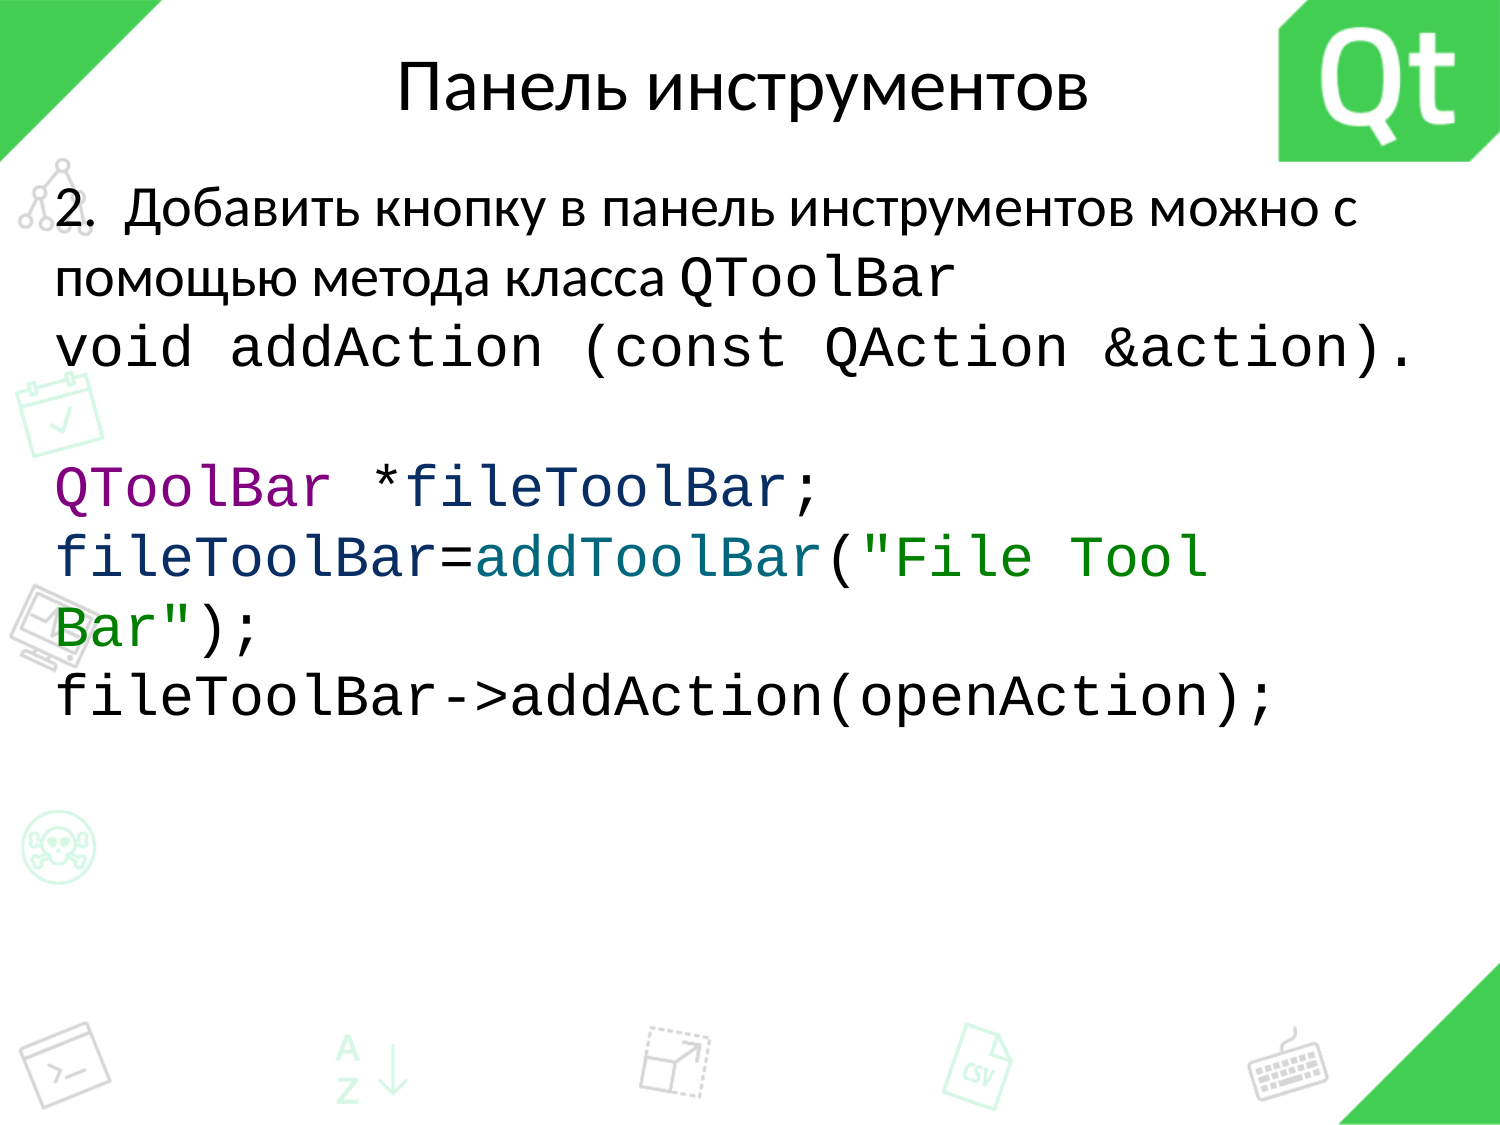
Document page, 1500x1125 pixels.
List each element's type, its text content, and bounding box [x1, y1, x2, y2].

picture [0, 0, 1500, 1125]
list 2. Добавить кнопку в панель инструментов можно с помощью метода класса QToolBar void addAction (const QAction &action). QToolBar *fileToolBar; fileToolBar=addToolBar("File Tool Bar"); fileToolBar->addAction(openAction); [39, 160, 1461, 1104]
title Панель инструментов [64, 0, 1424, 161]
